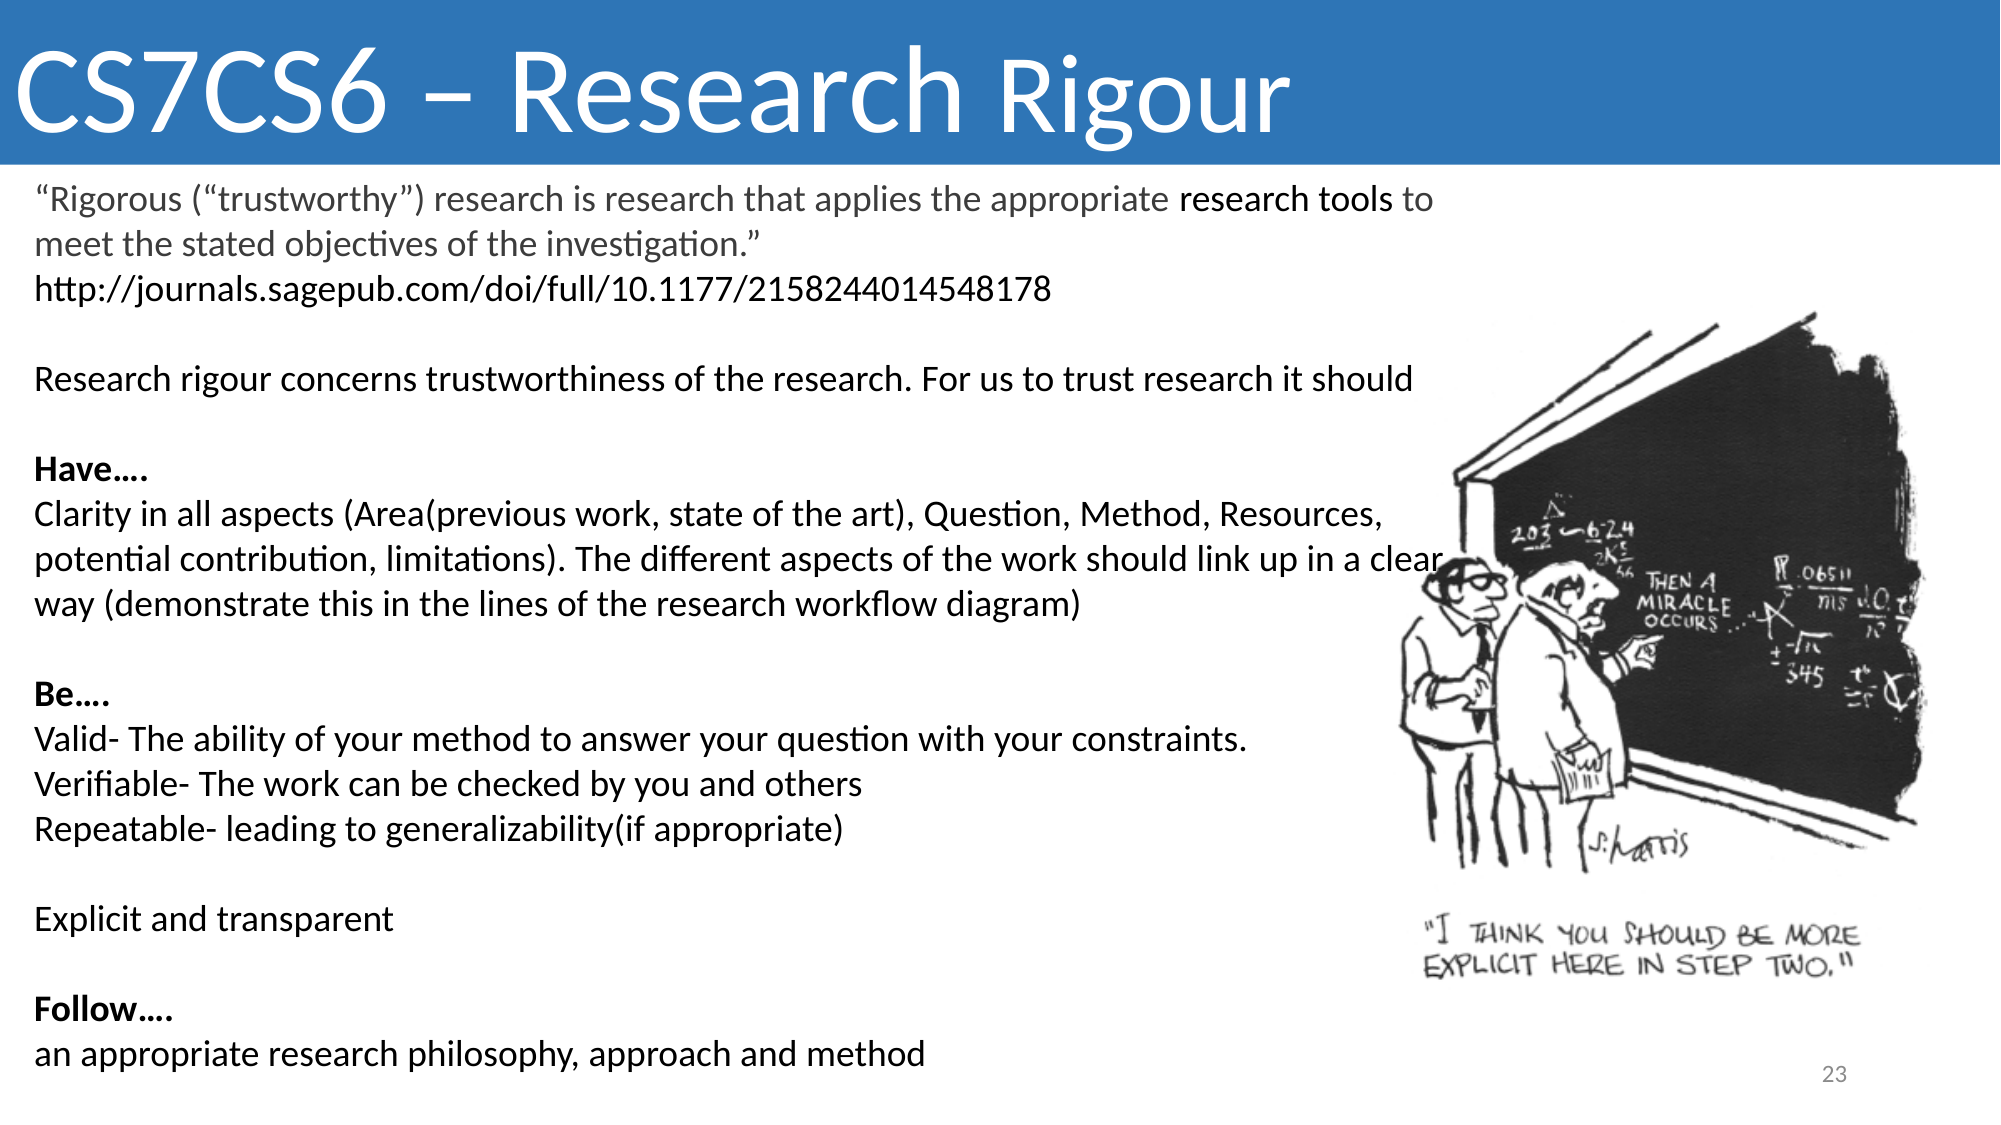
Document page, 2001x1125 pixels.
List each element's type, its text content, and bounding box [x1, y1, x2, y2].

picture [1387, 301, 1933, 990]
slide_number 23 [1412, 1042, 1863, 1103]
text_box “Rigorous (“trustworthy”) research is research that applies the appropriate research tools to meet the stated objectives of the investigation.” http://journals.sagepub.com/doi/full/10.1177/2158244014548178 Research rigour concerns trustworthiness of the research. For us to trust research it should Have…. Clarity in all aspects (Area(previous work, state of the art), Question, Method, Resources, potential contribution, limitations). The different aspects of the work should link up in a clear way (demonstrate this in the lines of the research workflow diagram) Be…. Valid- The ability of your method to answer your question with your constraints. Verifiable- The work can be checked by you and others Repeatable- leading to generalizability(if appropriate) Explicit and transparent Follow…. an appropriate research philosophy, approach and method [19, 166, 1498, 1082]
text_box CS7CS6 – Research Rigour [0, 0, 2000, 165]
